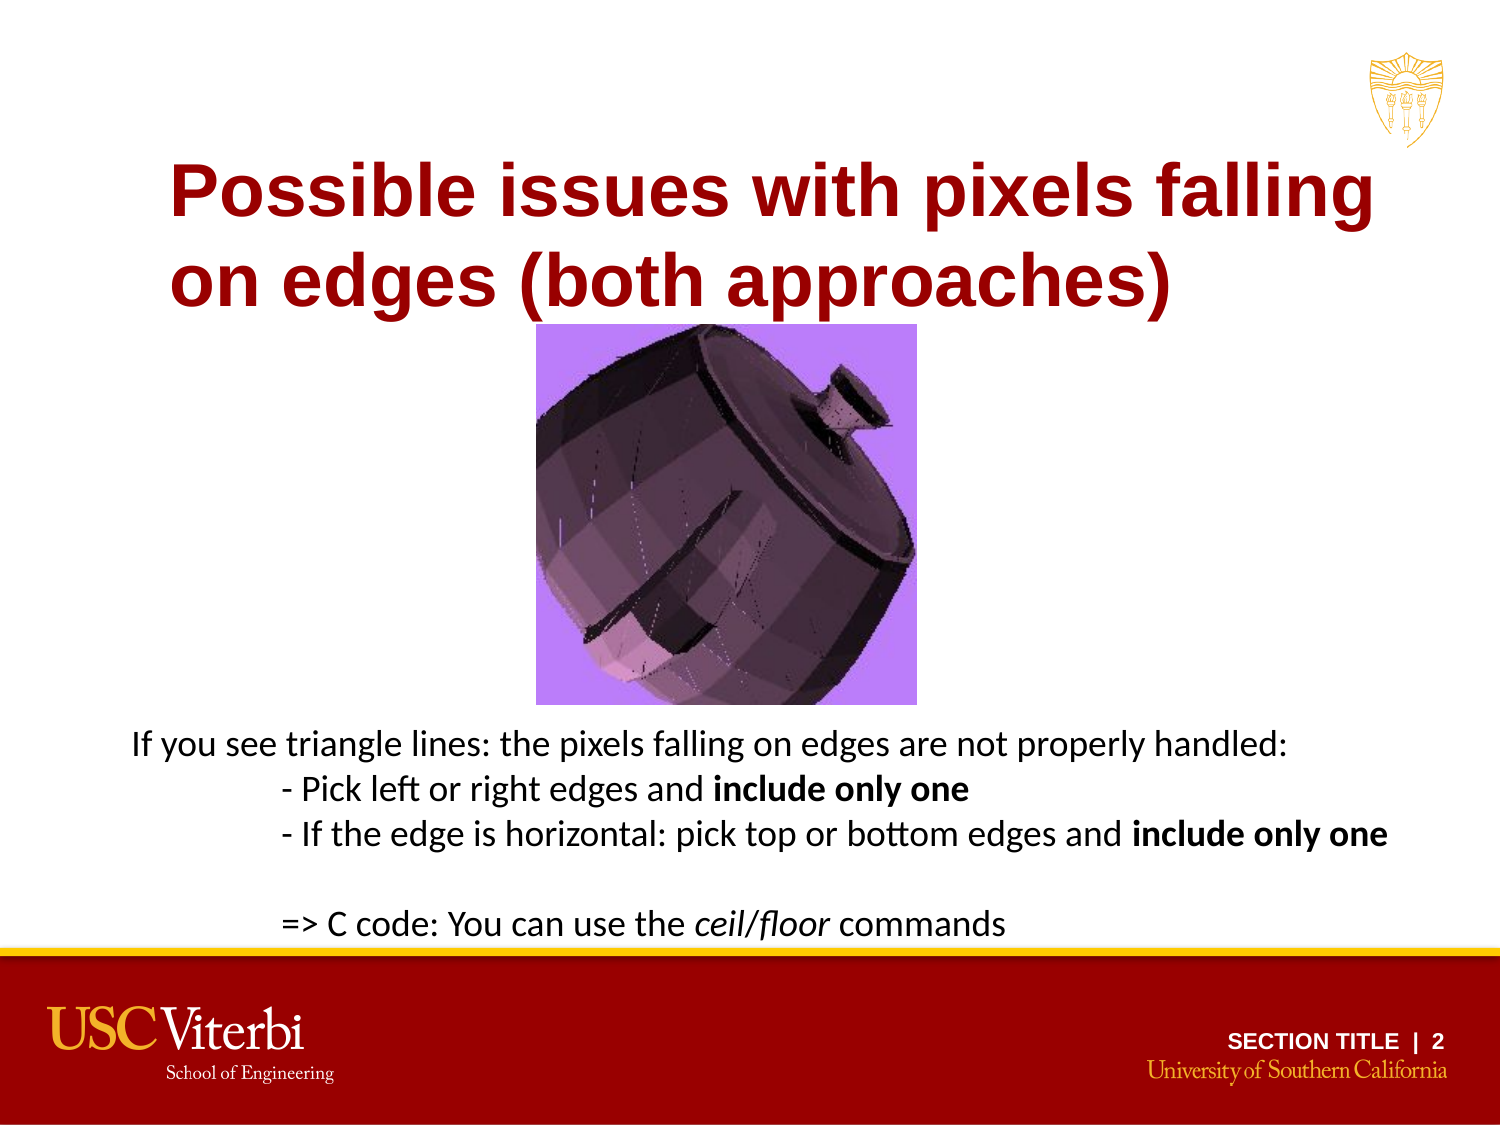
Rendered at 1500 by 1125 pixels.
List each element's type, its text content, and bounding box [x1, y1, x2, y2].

picture [47, 1006, 334, 1084]
picture [1147, 1059, 1447, 1086]
picture [1345, 39, 1468, 162]
picture [535, 323, 917, 705]
text_box SECTION TITLE | 2 [1193, 1019, 1460, 1072]
text_box If you see triangle lines: the pixels falling on edges are not properly handled: - Pick left or right edges and include only one - If the edge is horizontal: pick top or bottom edges and include only one => C code: You can use the ceil/floor commands [116, 711, 1500, 951]
text_box Possible issues with pixels falling on edges (both approaches) [154, 134, 1407, 329]
